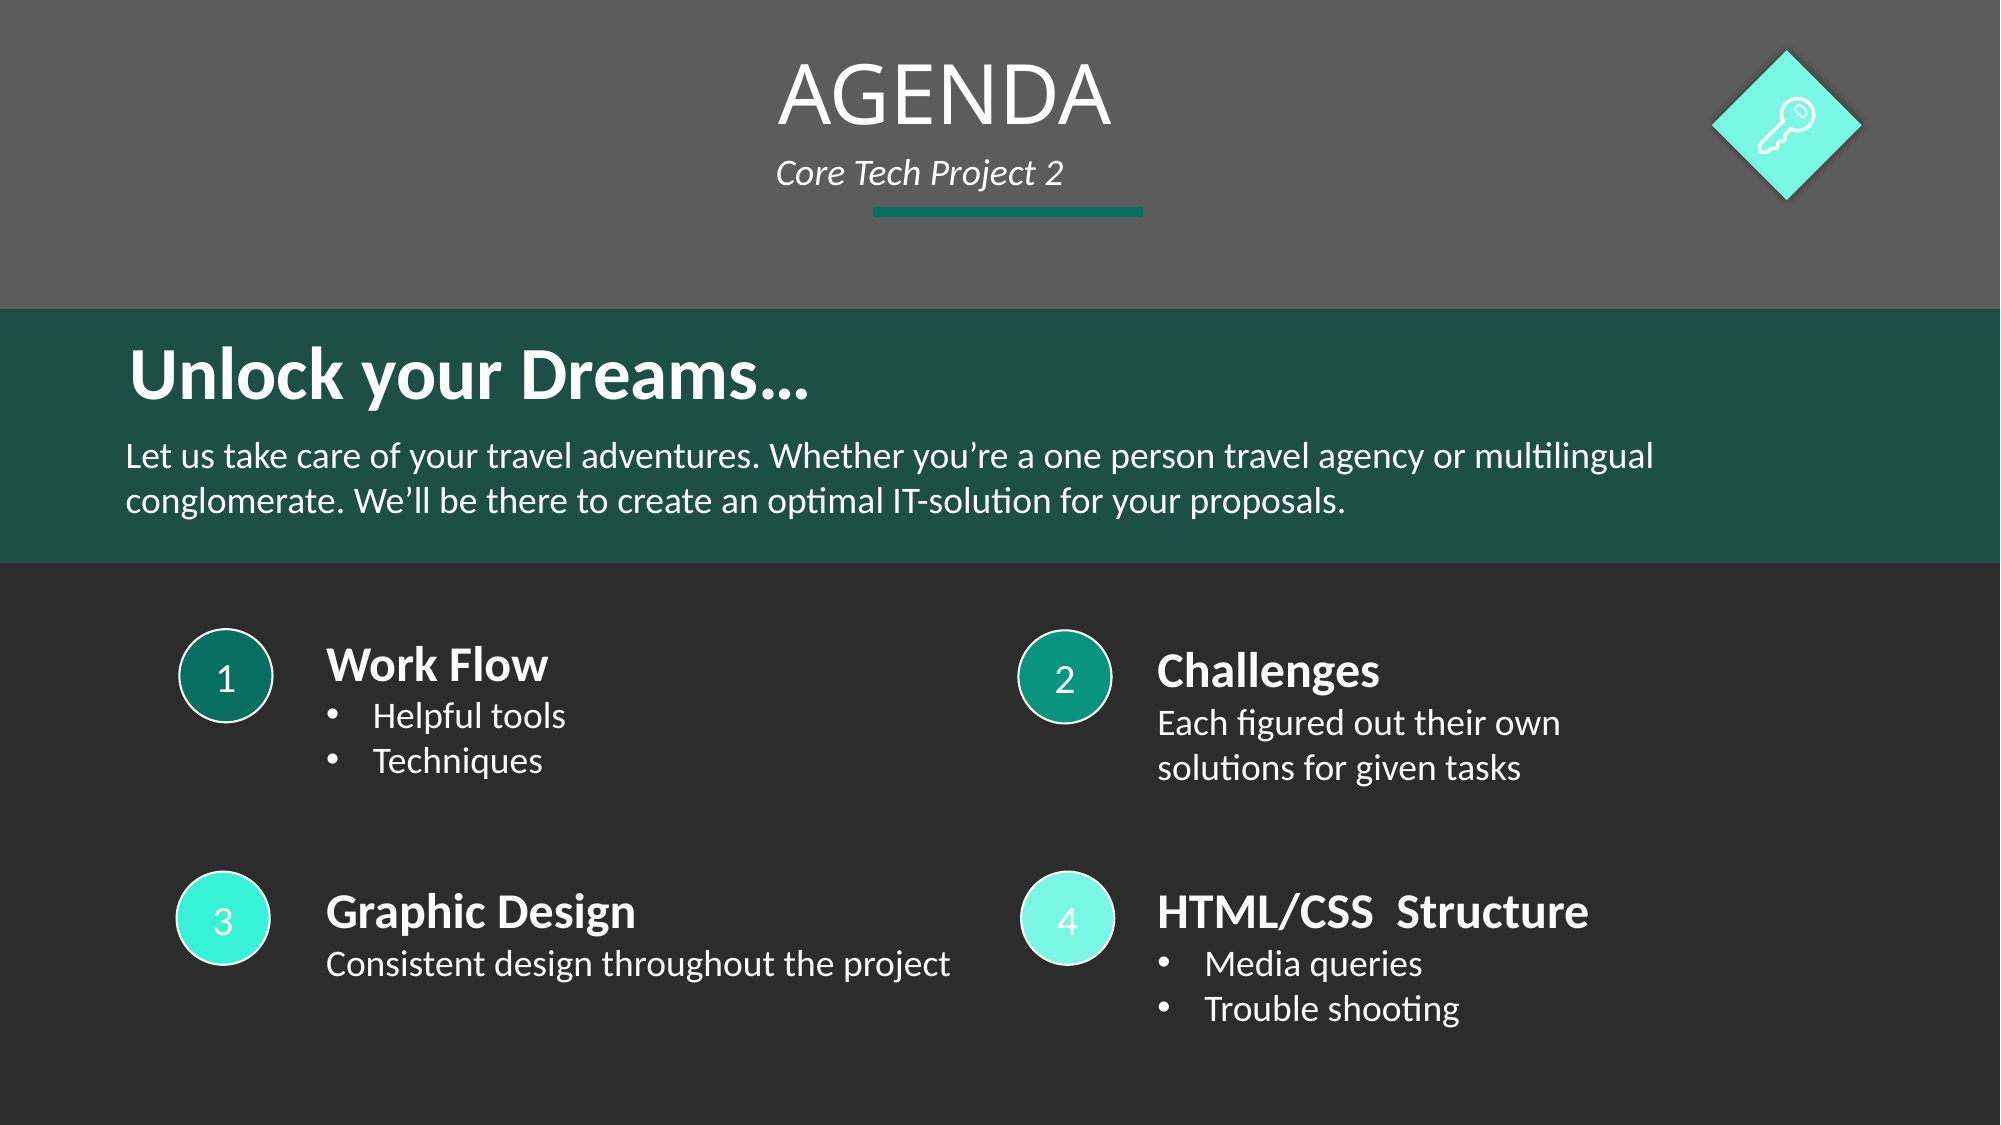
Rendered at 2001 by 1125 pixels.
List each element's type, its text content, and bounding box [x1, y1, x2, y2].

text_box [1021, 871, 1115, 965]
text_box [0, 309, 2000, 563]
text_box Challenges Each figured out their own solutions for given tasks [1142, 630, 1811, 831]
text_box [0, 0, 2000, 309]
text_box Graphic Design Consistent design throughout the project [311, 871, 980, 1027]
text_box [176, 871, 270, 965]
text_box [0, 563, 2000, 1125]
text_box Core Tech Project 2 [761, 140, 1079, 201]
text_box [179, 629, 273, 723]
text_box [1711, 50, 1862, 201]
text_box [1018, 630, 1112, 724]
text_box HTML/CSS Structure Media queries Trouble shooting [1142, 871, 1811, 1072]
text_box Work Flow Helpful tools Techniques [311, 623, 980, 824]
text_box AGENDA [763, 33, 1128, 149]
